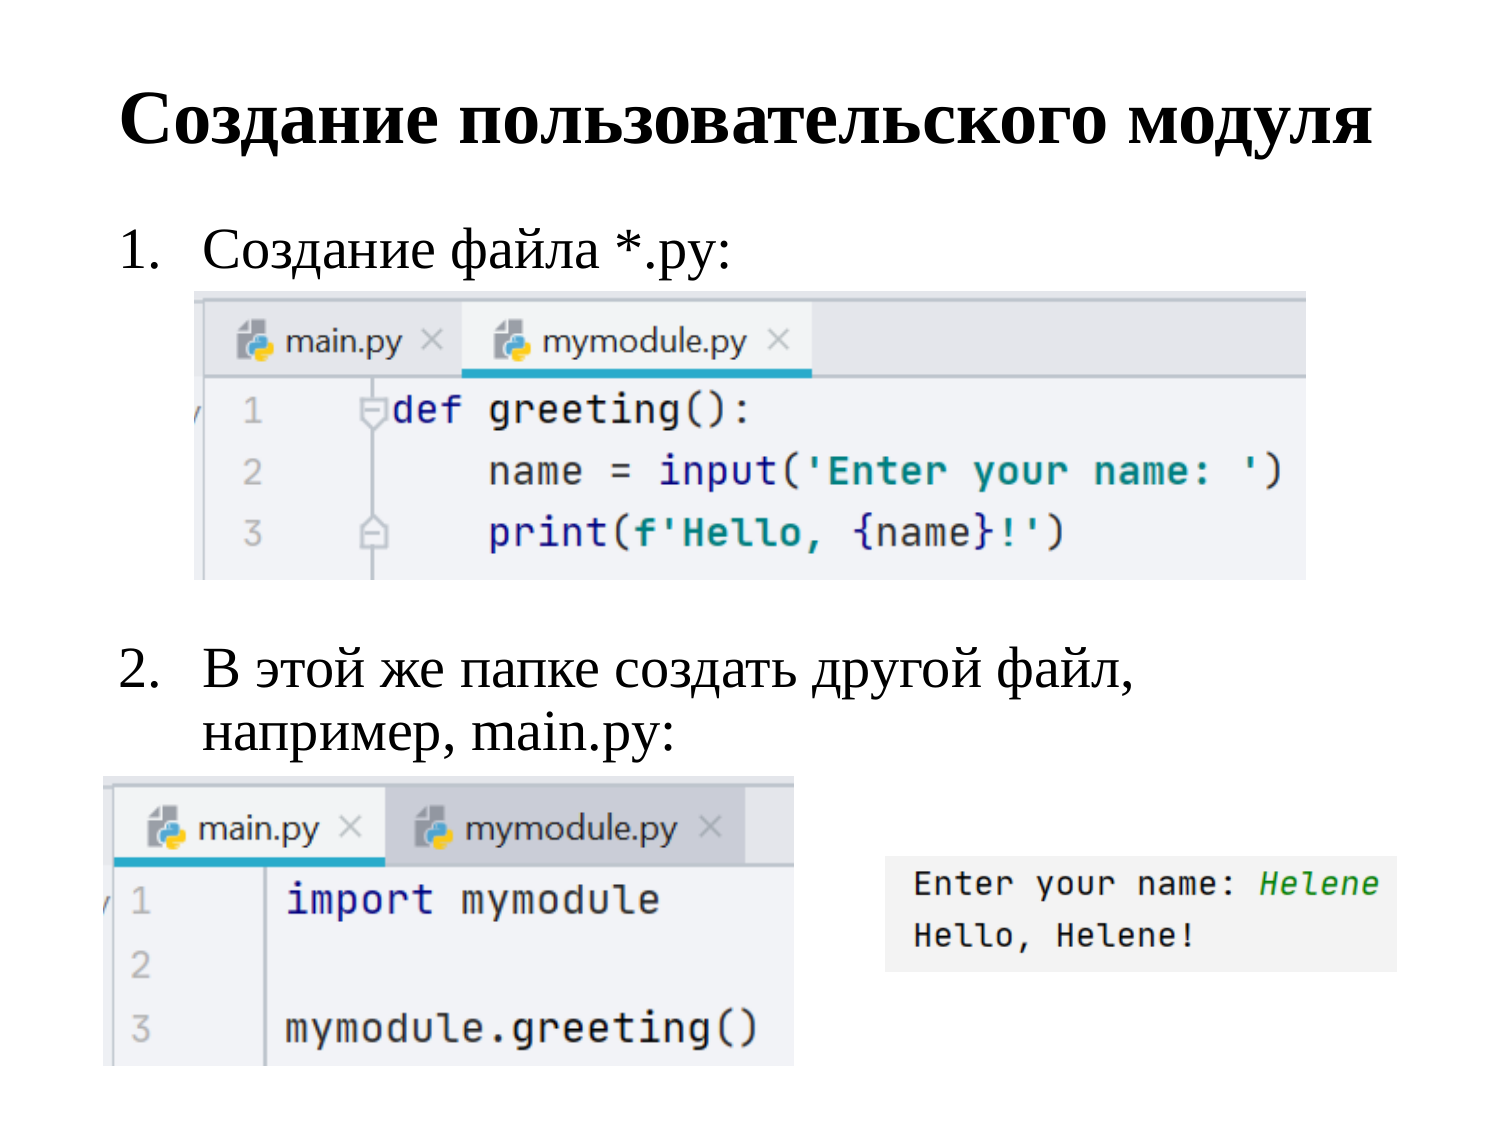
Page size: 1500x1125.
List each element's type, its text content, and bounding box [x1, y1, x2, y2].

picture [194, 291, 1306, 580]
picture [885, 856, 1397, 972]
picture [103, 776, 794, 1066]
title Создание пользовательского модуля [103, 59, 1397, 177]
list Создание файла *.py: В этой же папке создать другой файл, например, main.py: [103, 210, 1397, 1014]
